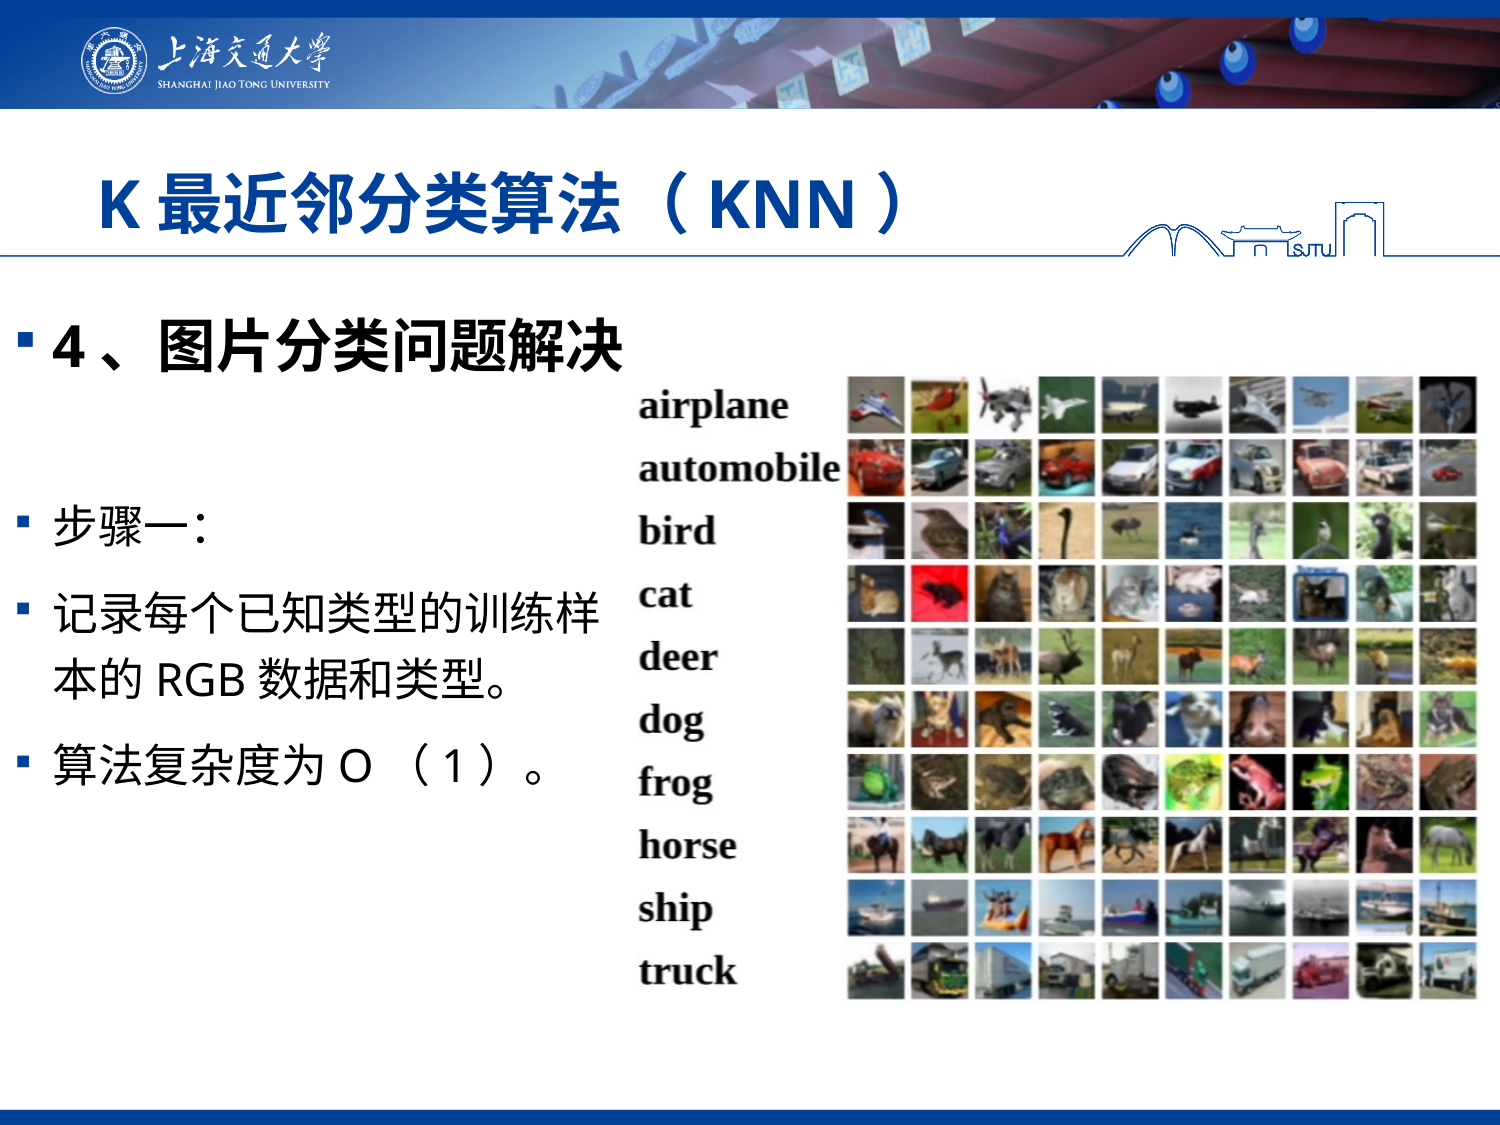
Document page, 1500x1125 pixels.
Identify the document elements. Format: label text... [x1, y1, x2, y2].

list 4、图片分类问题解决 步骤一： 记录每个已知类型的训练样本的RGB数据和类型。 算法复杂度为O（1）。 [0, 287, 644, 912]
picture [628, 362, 1489, 1004]
title K最近邻分类算法（KNN） [81, 159, 1455, 254]
picture [0, 18, 1500, 109]
